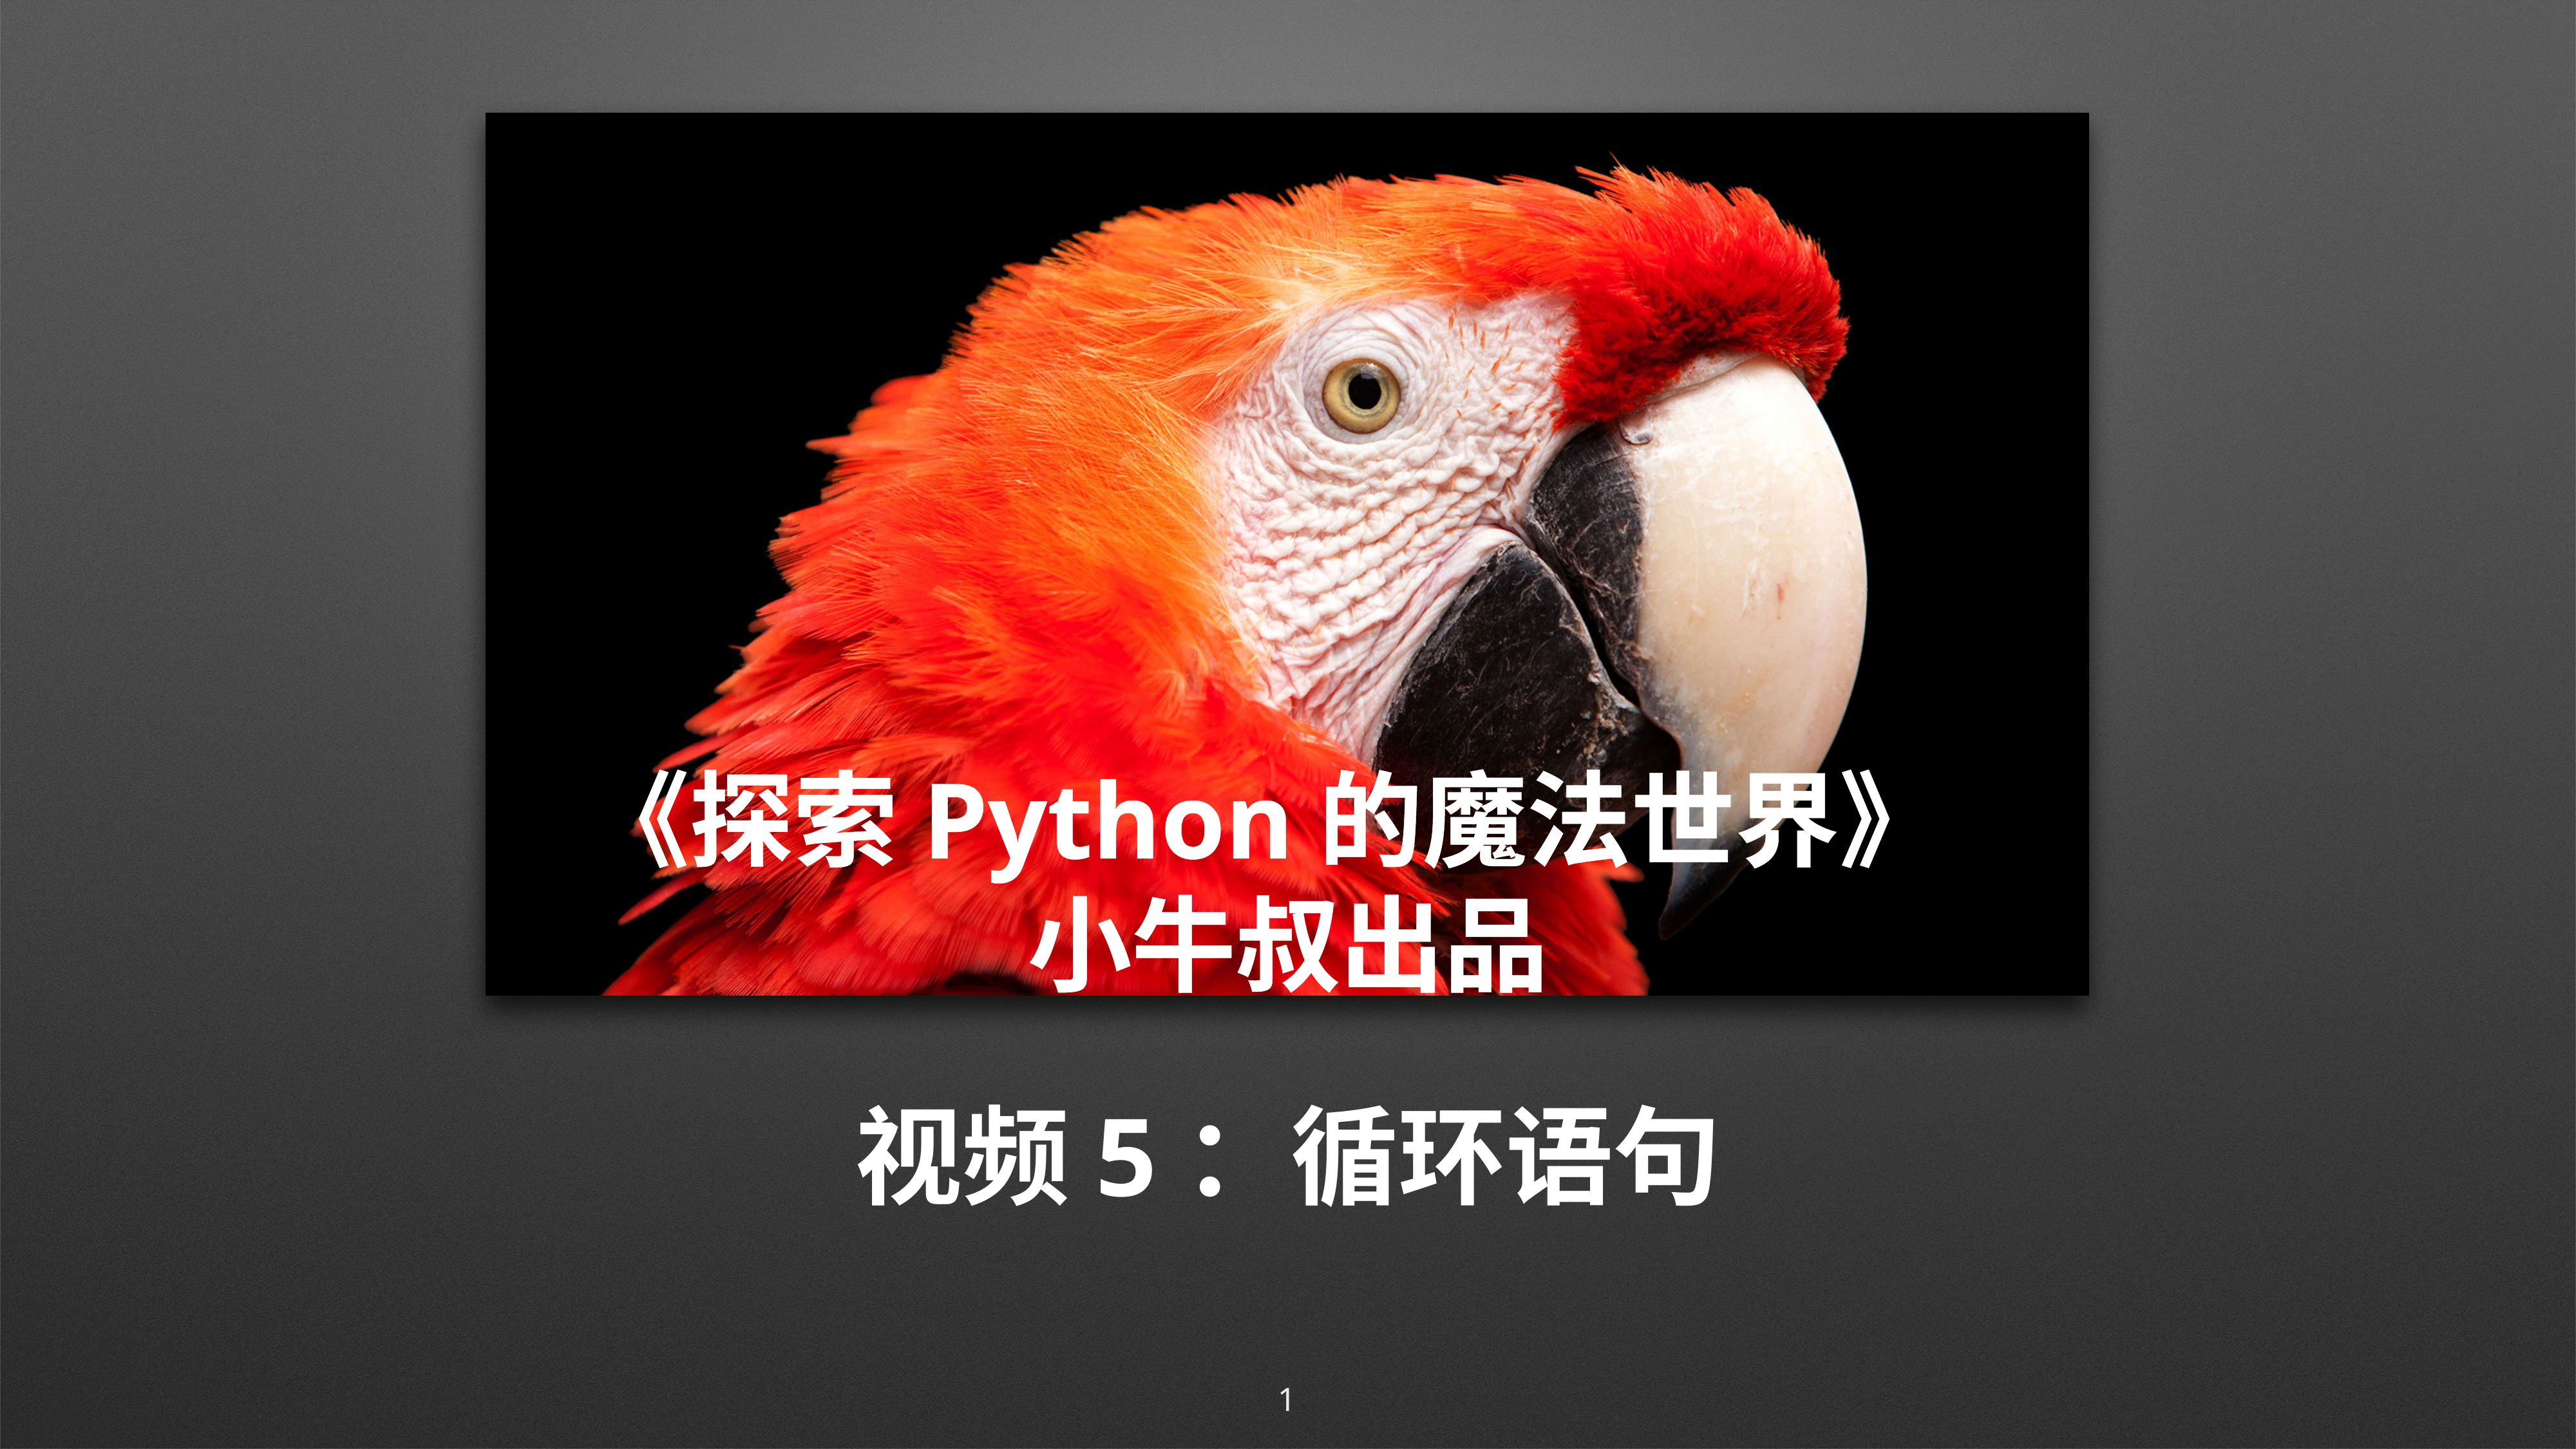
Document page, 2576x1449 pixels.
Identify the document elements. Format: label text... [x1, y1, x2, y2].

picture [0, 0, 2576, 1449]
title 视频5：循环语句 [150, 1179, 2426, 1224]
slide_number 1 [1271, 1373, 1303, 1423]
list 《探索Python的魔法世界》 小牛叔出品 [99, 748, 2477, 1179]
